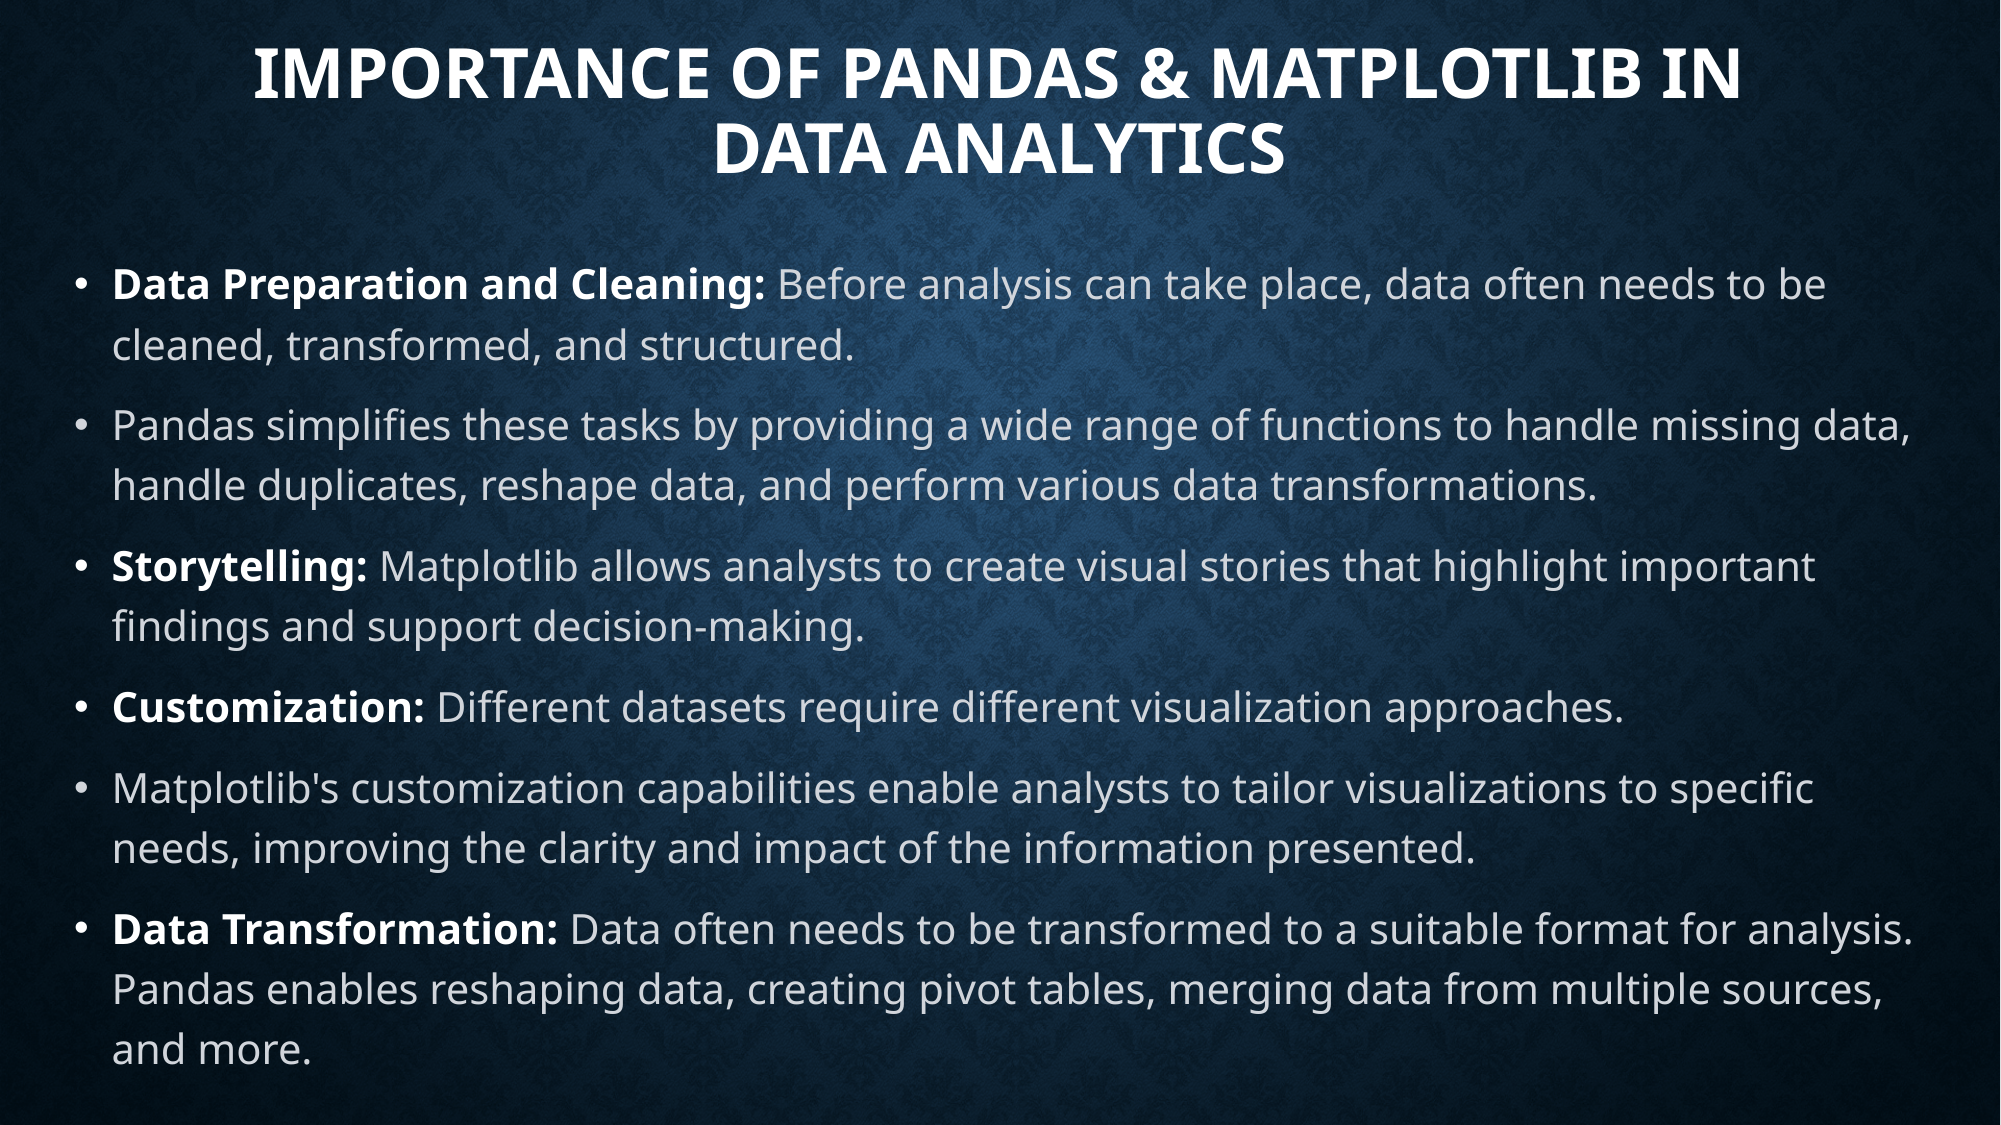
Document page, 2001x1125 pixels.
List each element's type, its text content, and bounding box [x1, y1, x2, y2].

title IMPORTANCE OF PANDAS & MATPLOTLIB IN DATA ANALYTICS [149, 31, 1849, 197]
list Data Preparation and Cleaning: Before analysis can take place, data often needs to be cleaned, transformed, and structured. Pandas simplifies these tasks by providing a wide range of functions to handle missing data, handle duplicates, reshape data, and perform various data transformations. Storytelling: Matplotlib allows analysts to create visual stories that highlight important findings and support decision-making. Customization: Different datasets require different visualization approaches. Matplotlib's customization capabilities enable analysts to tailor visualizations to specific needs, improving the clarity and impact of the information presented. Data Transformation: Data often needs to be transformed to a suitable format for analysis. Pandas enables reshaping data, creating pivot tables, merging data from multiple sources, and more. [59, 240, 1936, 1094]
